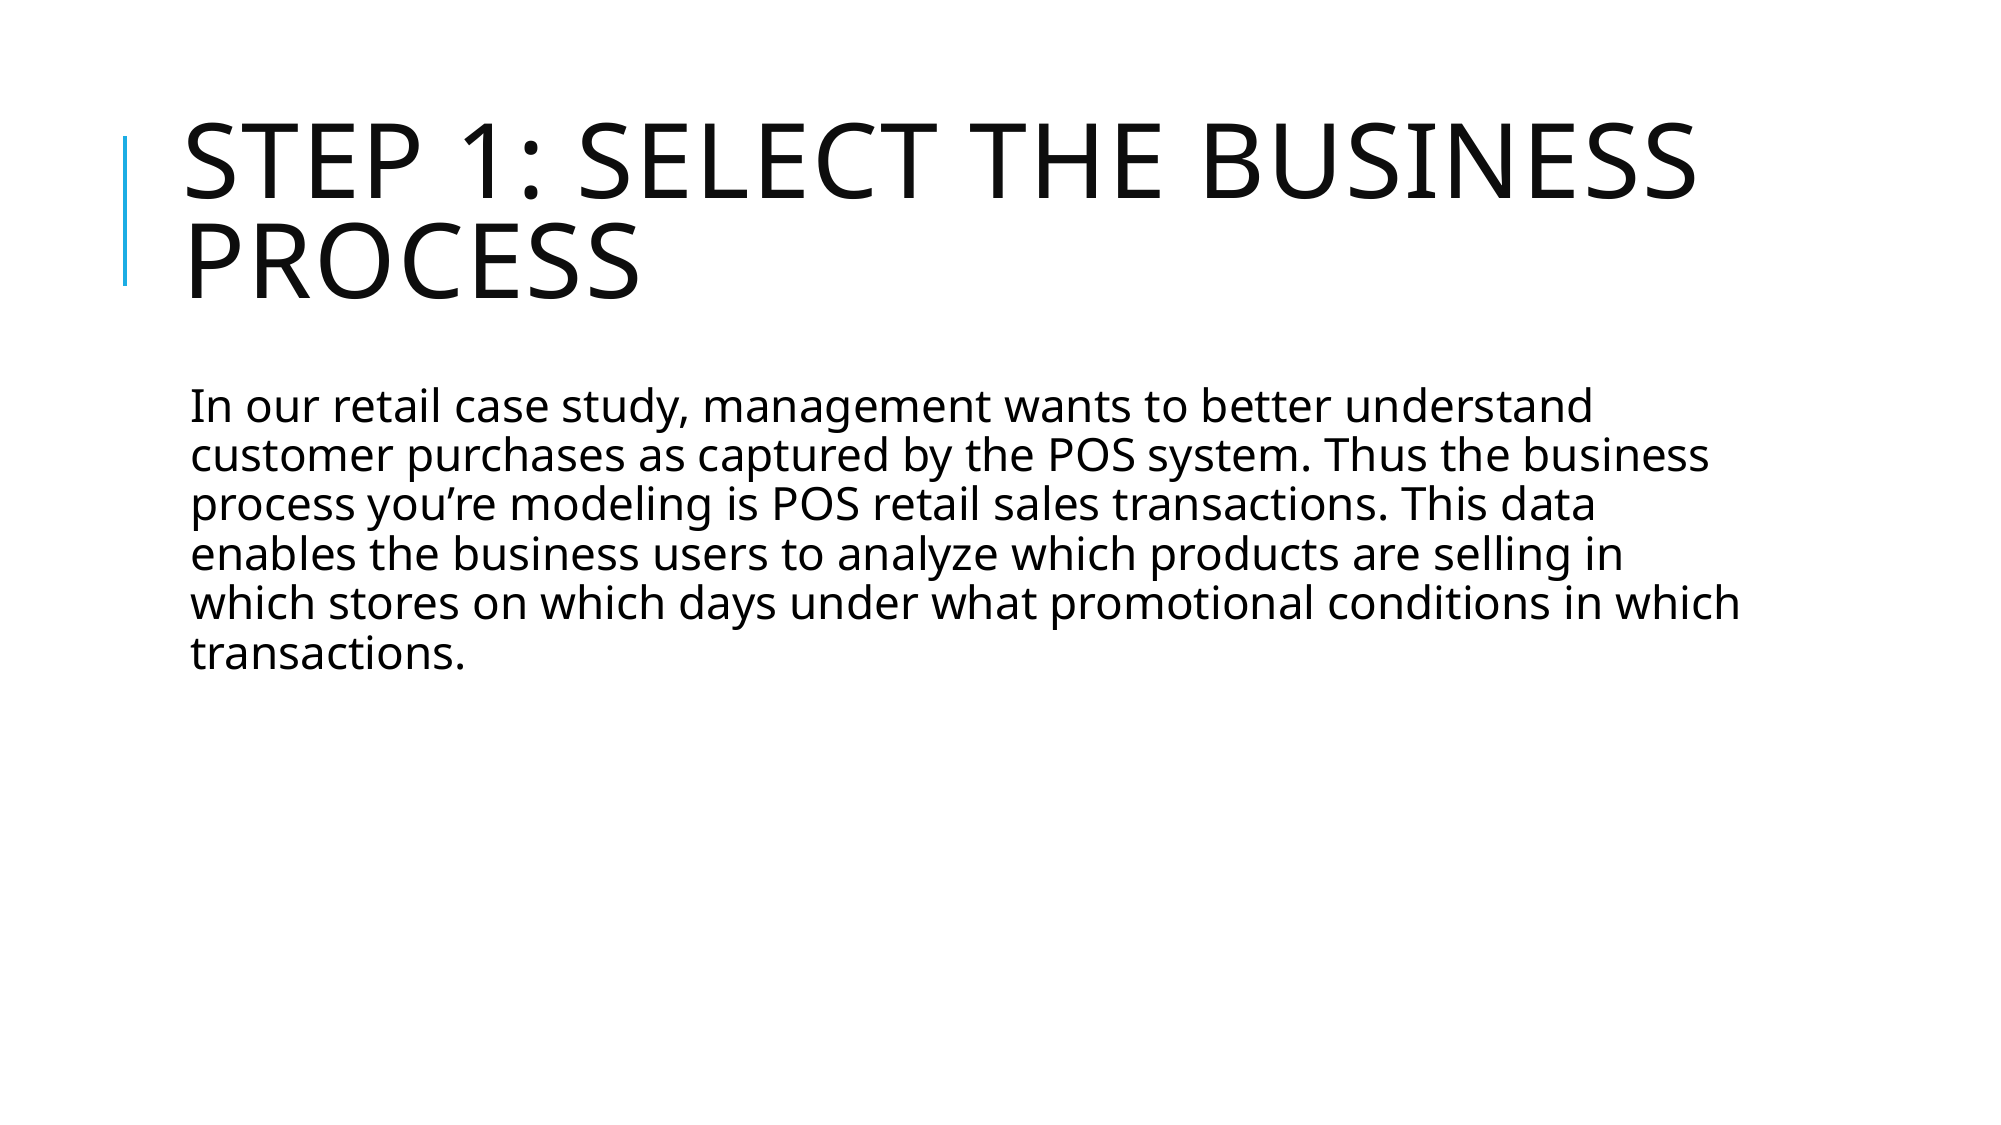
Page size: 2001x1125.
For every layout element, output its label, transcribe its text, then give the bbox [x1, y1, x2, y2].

title Step 1: Select the Business Process [168, 96, 1763, 342]
list In our retail case study, management wants to better understand customer purchases as captured by the POS system. Thus the business process you’re modeling is POS retail sales transactions. This data enables the business users to analyze which products are selling in which stores on which days under what promotional conditions in which transactions. [168, 375, 1763, 1035]
